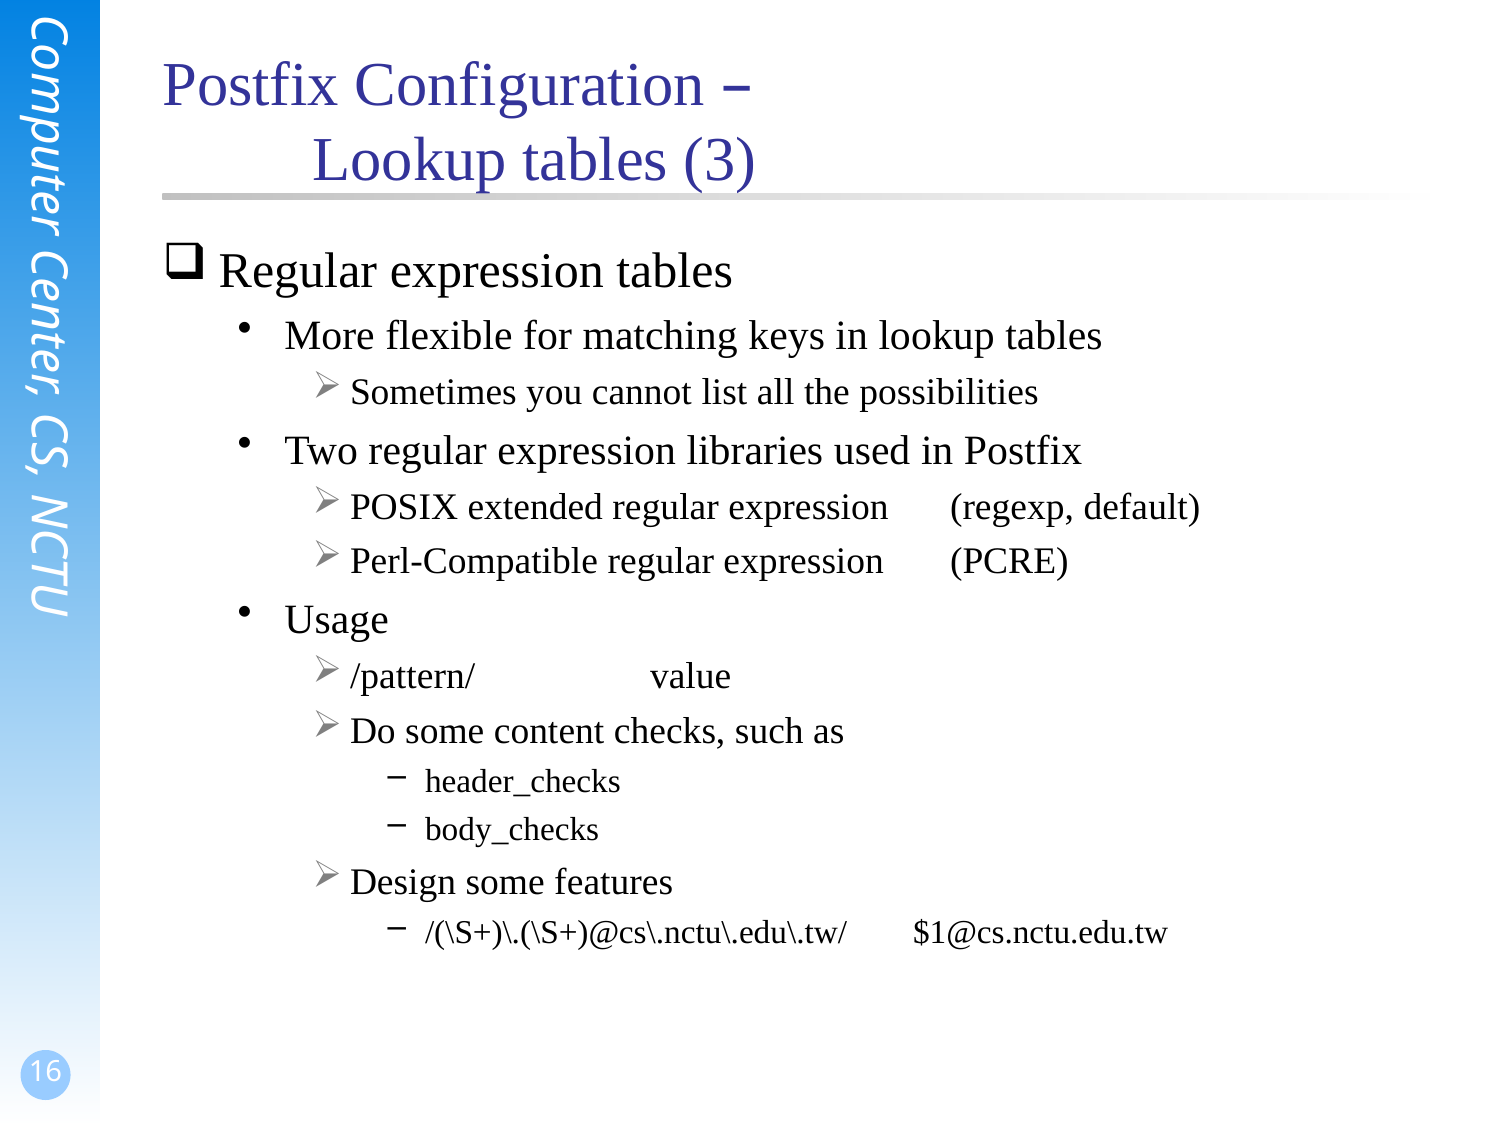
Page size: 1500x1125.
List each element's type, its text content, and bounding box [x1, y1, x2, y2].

title Postfix Configuration – Lookup tables (3) [162, 42, 1438, 231]
list Regular expression tables More flexible for matching keys in lookup tables Sometimes you cannot list all the possibilities Two regular expression libraries used in Postfix POSIX extended regular expression (regexp, default) Perl-Compatible regular expression (PCRE) Usage /pattern/ value Do some content checks, such as header_checks body_checks Design some features /(\S+)\.(\S+)@cs\.nctu\.edu\.tw/ $1@cs.nctu.edu.tw [162, 237, 1388, 1024]
